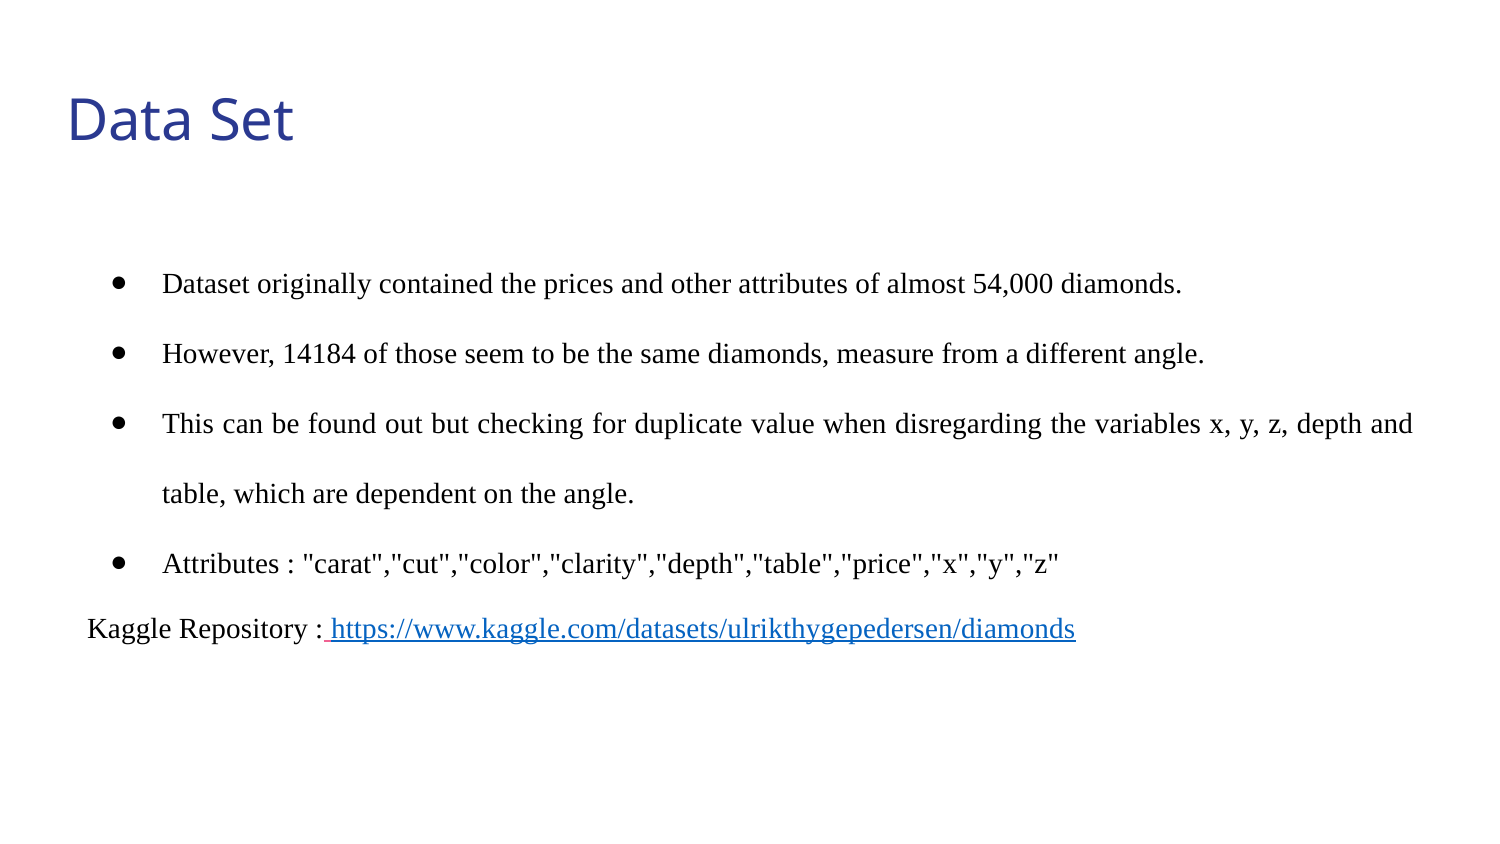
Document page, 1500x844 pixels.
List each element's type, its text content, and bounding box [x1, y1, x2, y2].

title Data Set [51, 67, 1449, 167]
text_box Dataset originally contained the prices and other attributes of almost 54,000 diamonds. However, 14184 of those seem to be the same diamonds, measure from a different angle. This can be found out but checking for duplicate value when disregarding the variables x, y, z, depth and table, which are dependent on the angle. Attributes : "carat","cut","color","clarity","depth","table","price","x","y","z" Kaggle Repository : https://www.kaggle.com/datasets/ulrikthygepedersen/diamonds [72, 214, 1430, 719]
